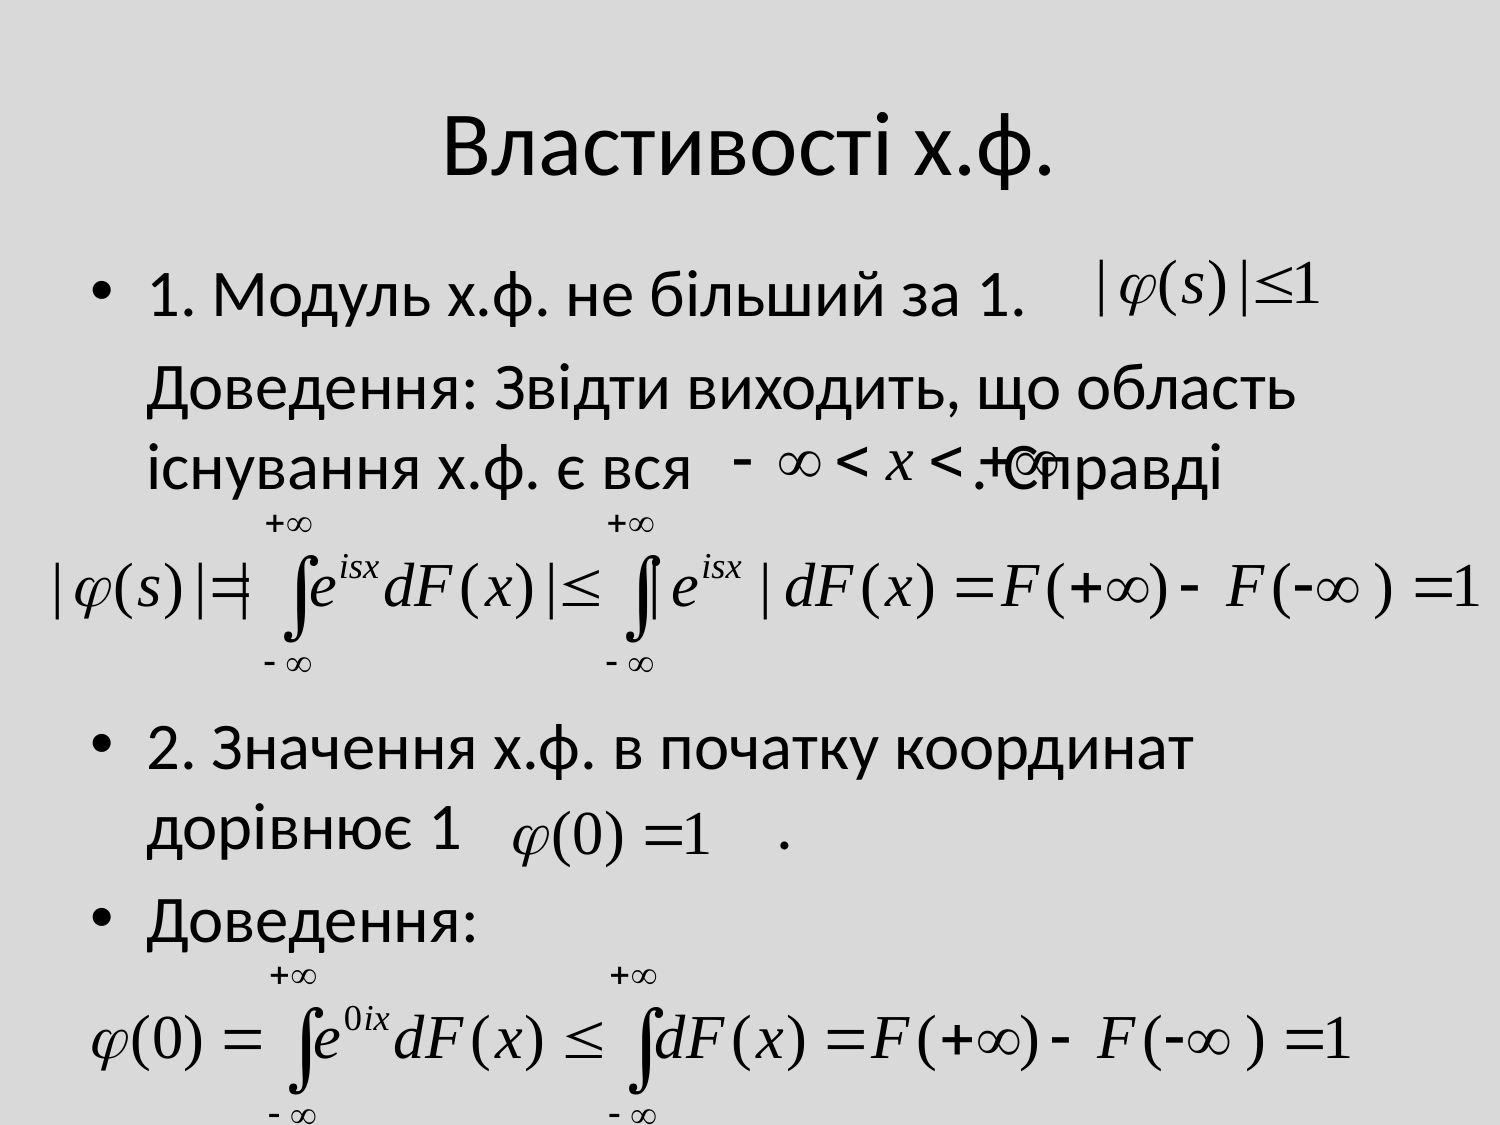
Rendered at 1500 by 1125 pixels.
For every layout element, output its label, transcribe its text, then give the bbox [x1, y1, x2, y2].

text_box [1089, 245, 1330, 330]
list 1. Модуль х.ф. не більший за 1. Доведення: Звідти виходить, що область існування х.ф. є вся . Справді 2. Значення х.ф. в початку координат дорівнює 1 . Доведення: [75, 694, 1425, 985]
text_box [45, 491, 1489, 686]
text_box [722, 433, 1067, 490]
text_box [503, 796, 718, 881]
list 1. Модуль х.ф. не більший за 1. Доведення: Звідти виходить, що область існування х.ф. є вся . Справді 2. Значення х.ф. в початку координат дорівнює 1 . Доведення: [75, 241, 1425, 490]
title Властивості х.ф. [75, 45, 1425, 233]
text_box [83, 943, 1360, 1125]
